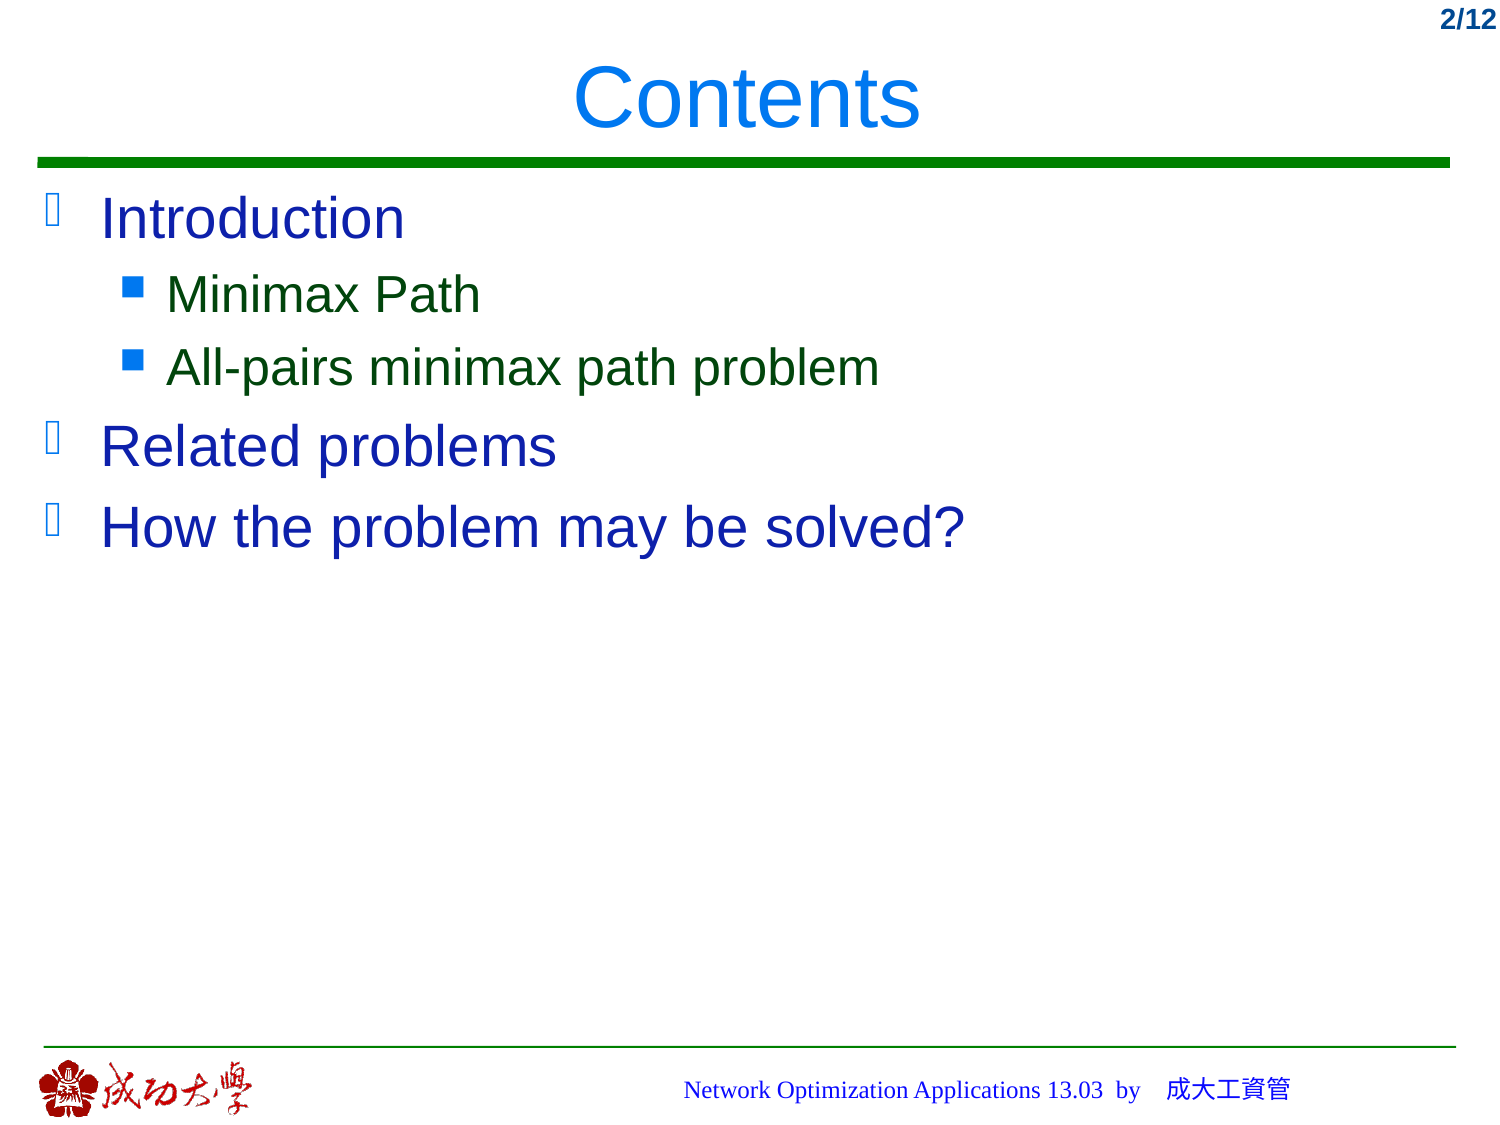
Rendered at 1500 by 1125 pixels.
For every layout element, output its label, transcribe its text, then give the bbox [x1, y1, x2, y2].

footer Network Optimization Applications 13.03 by 成大工資管 [513, 1058, 1472, 1119]
list Introduction Minimax Path All-pairs minimax path problem Related problems How the problem may be solved? [29, 172, 1470, 1035]
picture [35, 1058, 254, 1118]
title Contents [12, 12, 1483, 173]
